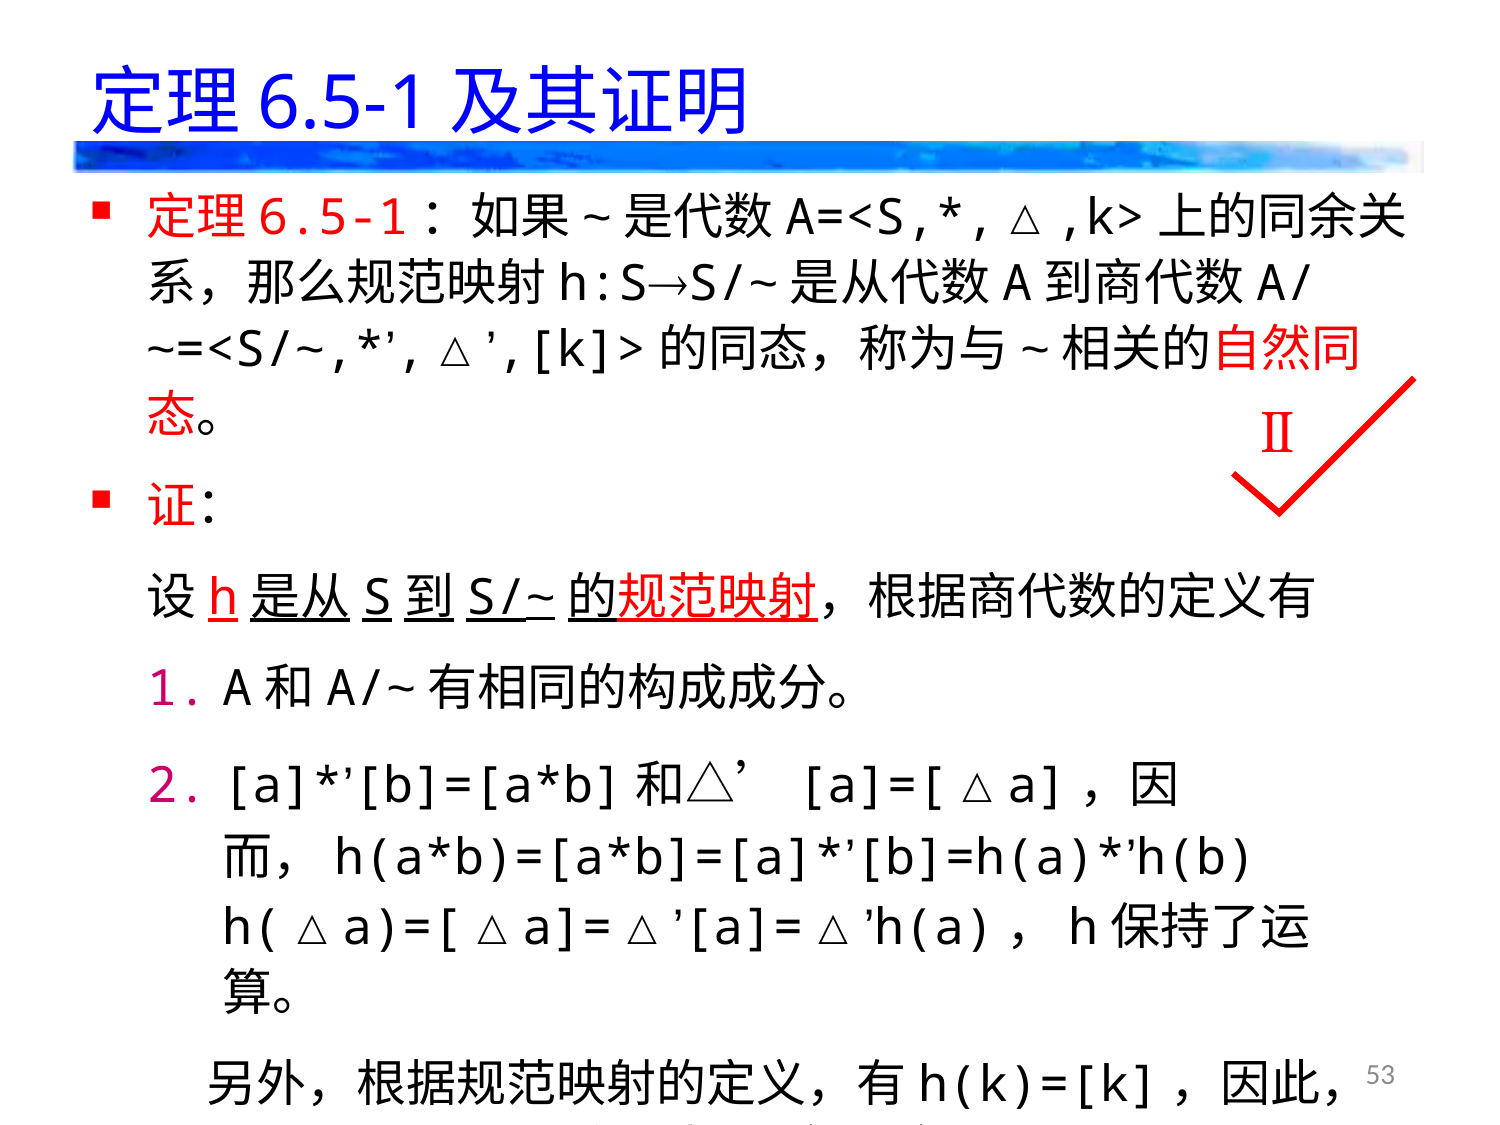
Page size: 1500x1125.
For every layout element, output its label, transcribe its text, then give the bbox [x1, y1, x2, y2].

slide_number 53 [1335, 1042, 1425, 1103]
picture [72, 141, 1424, 173]
list 定理6.5-1：如果~是代数A=<S,*,△,k>上的同余关系，那么规范映射h:SS/~是从代数A到商代数A/~=<S/~,*’,△’,[k]>的同态，称为与~相关的自然同态。 证： 设h是从S到S/~的规范映射，根据商代数的定义有 A和A/~有相同的构成成分。 [a]*’[b]=[a*b]和△’[a]=[△a]，因而，h(a*b)=[a*b]=[a]*’[b]=h(a)*’h(b) h(△a)=[△a]=△’[a]=△’h(a)，h保持了运算。 另外，根据规范映射的定义，有h(k)=[k]，因此，h是从A到A/~的同态。（证毕） [74, 170, 1426, 1043]
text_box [1229, 377, 1415, 516]
title 定理6.5-1及其证明 [74, 46, 1426, 151]
